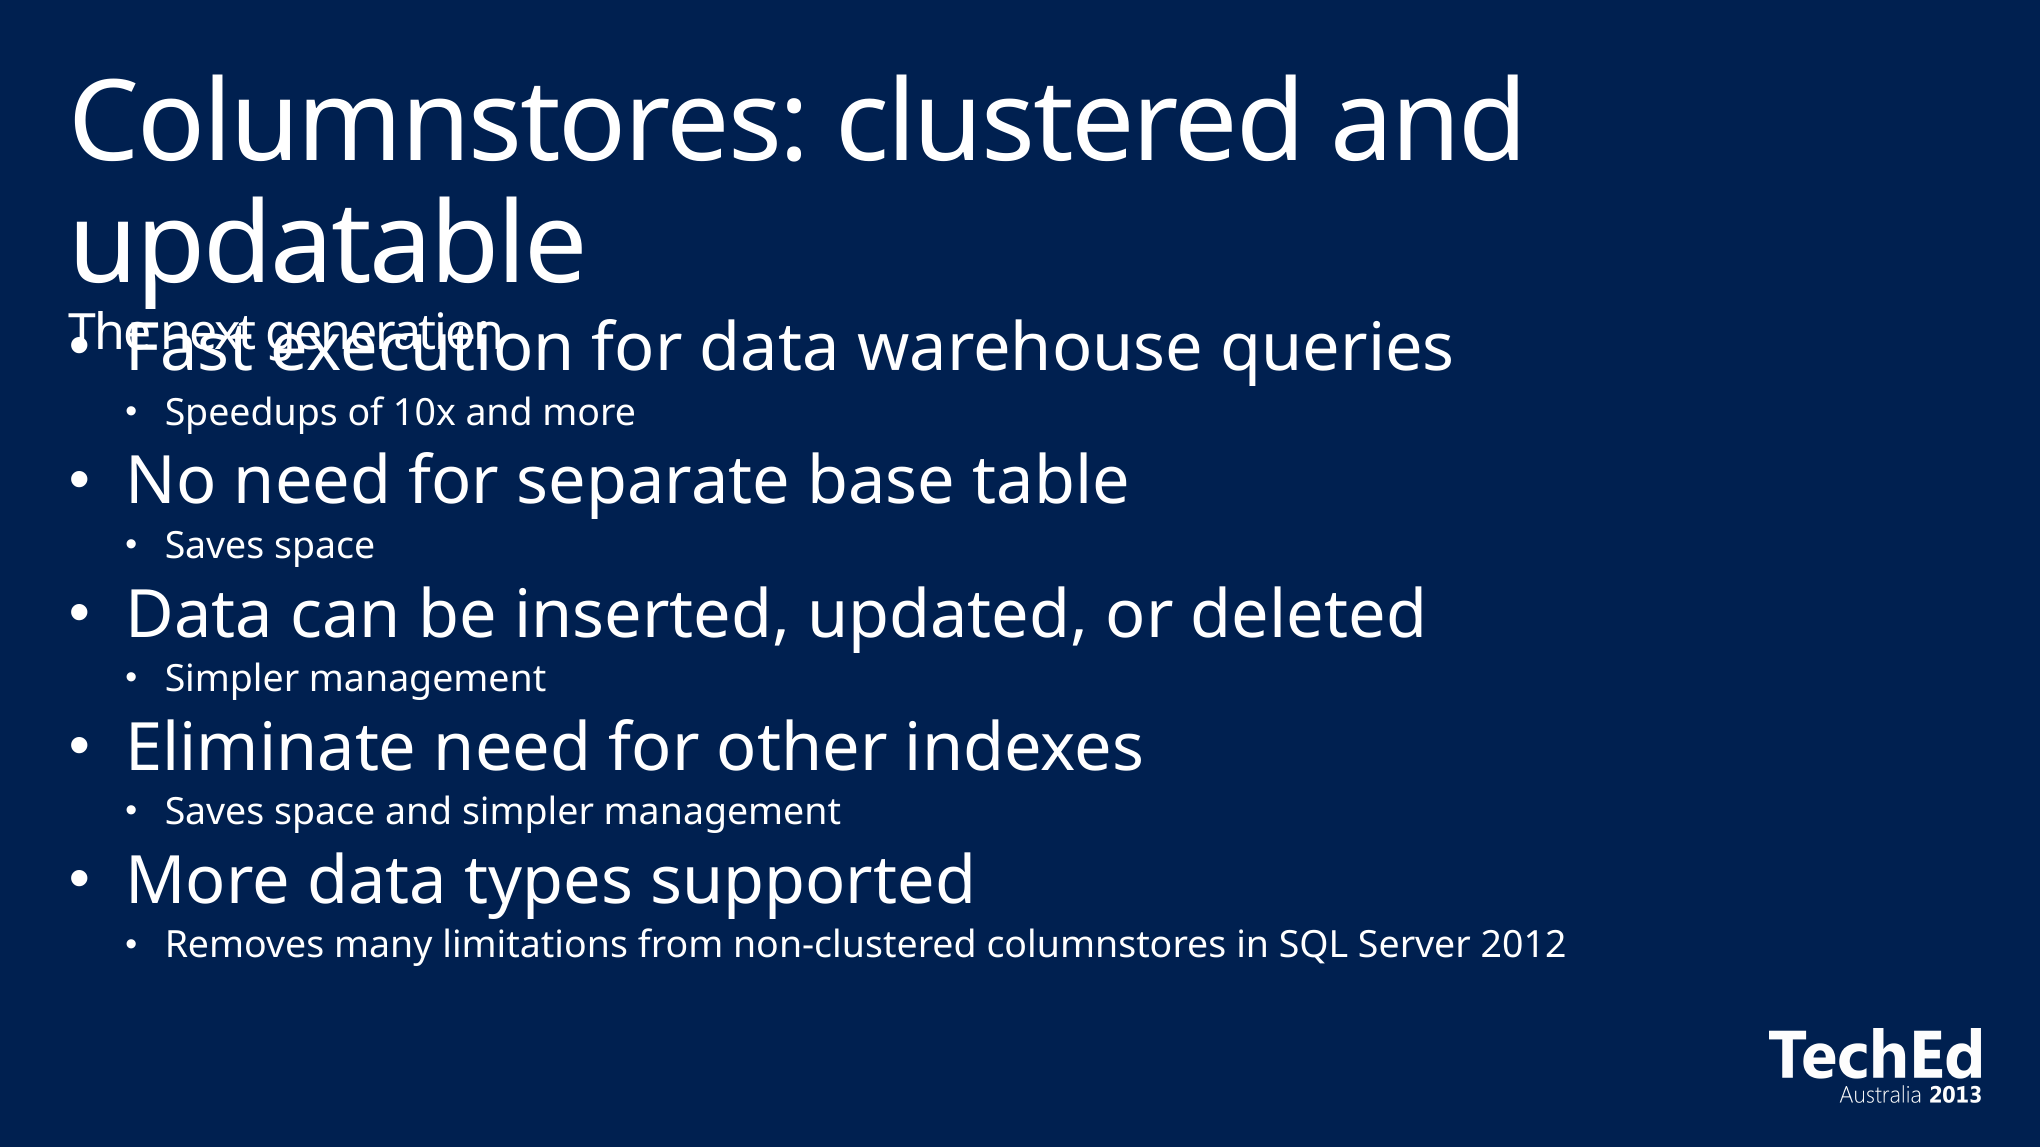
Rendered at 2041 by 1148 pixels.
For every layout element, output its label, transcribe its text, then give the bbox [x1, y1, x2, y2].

list Fast execution for data warehouse queries Speedups of 10x and more No need for separate base table Saves space Data can be inserted, updated, or deleted Simpler management Eliminate need for other indexes Saves space and simpler management More data types supported Removes many limitations from non-clustered columnstores in SQL Server 2012 [45, 298, 1996, 1007]
picture [1769, 1028, 1981, 1108]
title Columnstores: clustered and updatable The next generation [45, 48, 1996, 200]
